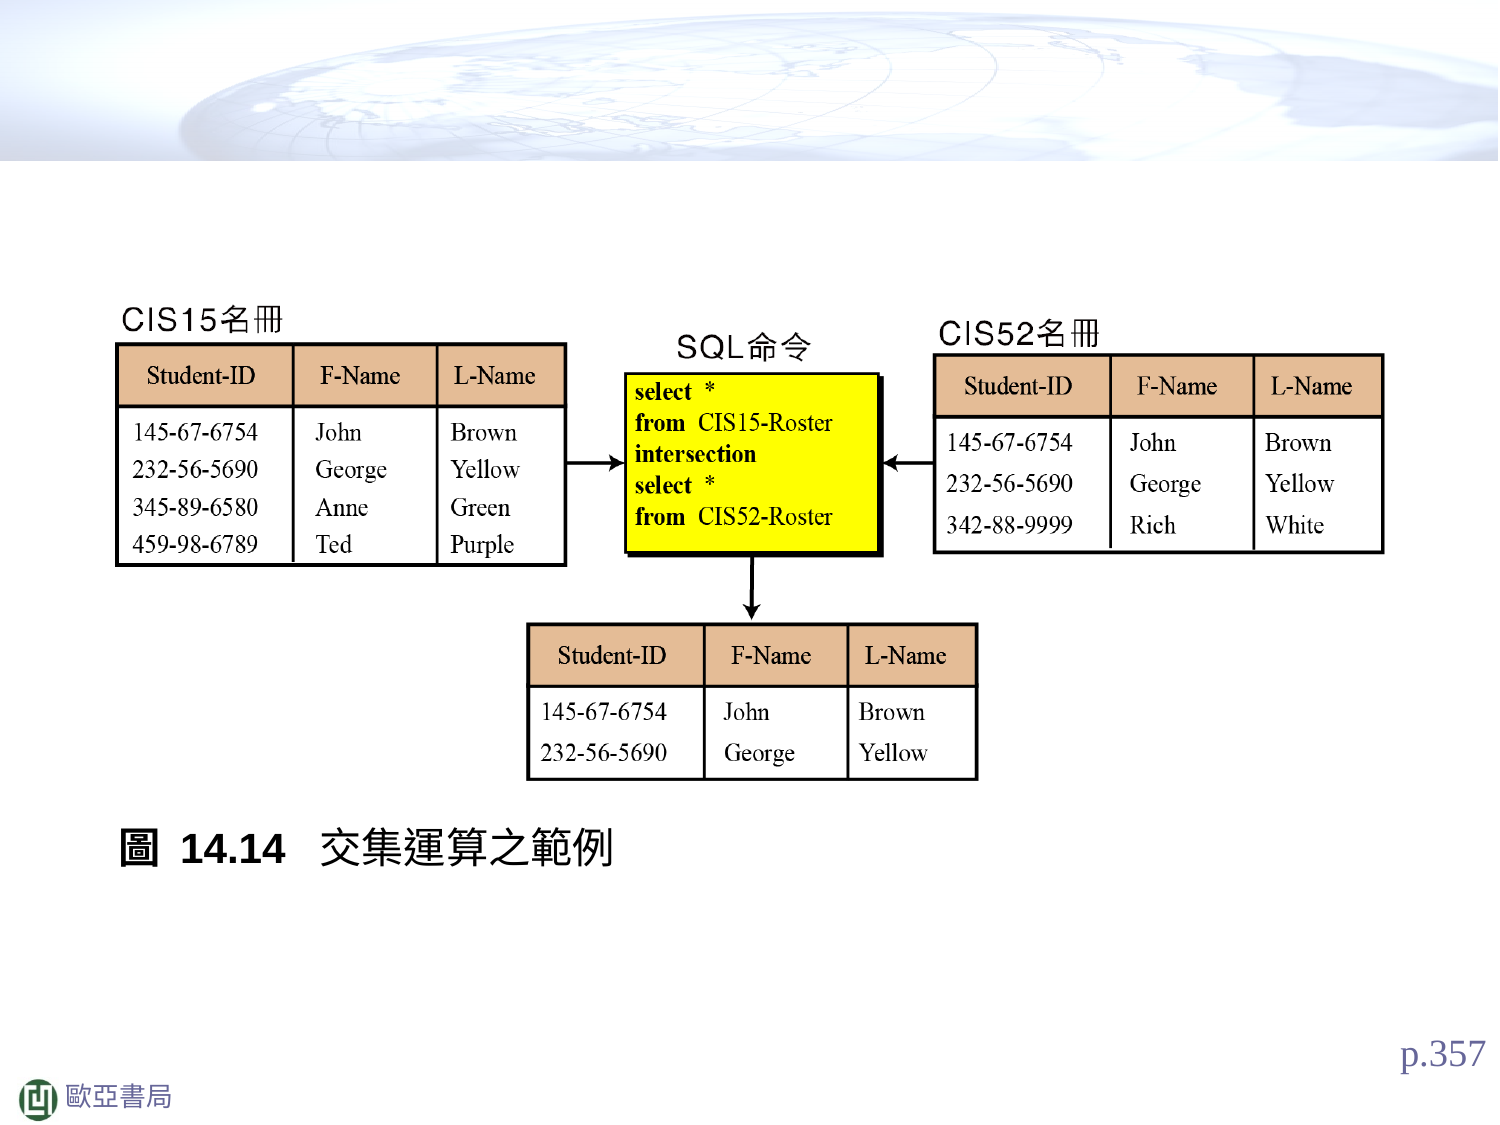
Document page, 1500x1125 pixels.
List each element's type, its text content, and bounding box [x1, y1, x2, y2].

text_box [112, 301, 1385, 781]
text_box 圖 14.14 交集運算之範例 [103, 813, 1118, 880]
text_box p.357 [1375, 1020, 1500, 1082]
picture [17, 1077, 59, 1122]
